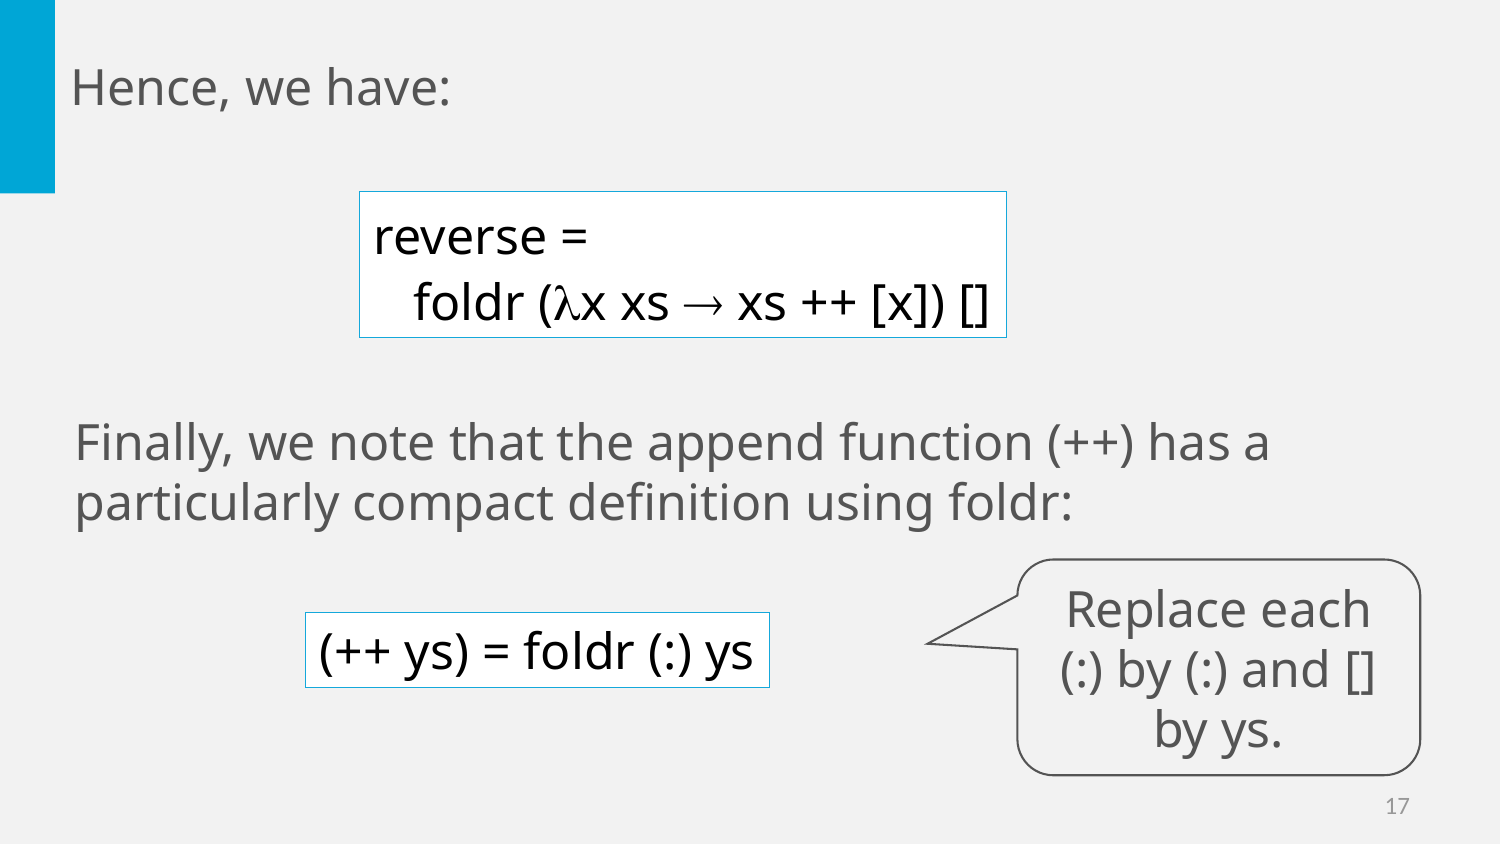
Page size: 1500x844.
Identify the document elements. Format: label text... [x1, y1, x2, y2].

text_box Hence, we have: [55, 47, 467, 123]
text_box Finally, we note that the append function (++) has a particularly compact definition using foldr: [59, 403, 1450, 538]
text_box (++ ys) = foldr (:) ys [305, 612, 770, 688]
text_box Replace each (:) by (:) and [] by ys. [927, 559, 1421, 776]
slide_number 17 [1074, 782, 1425, 827]
text_box reverse = foldr (x xs  xs ++ [x]) [] [359, 191, 1007, 338]
